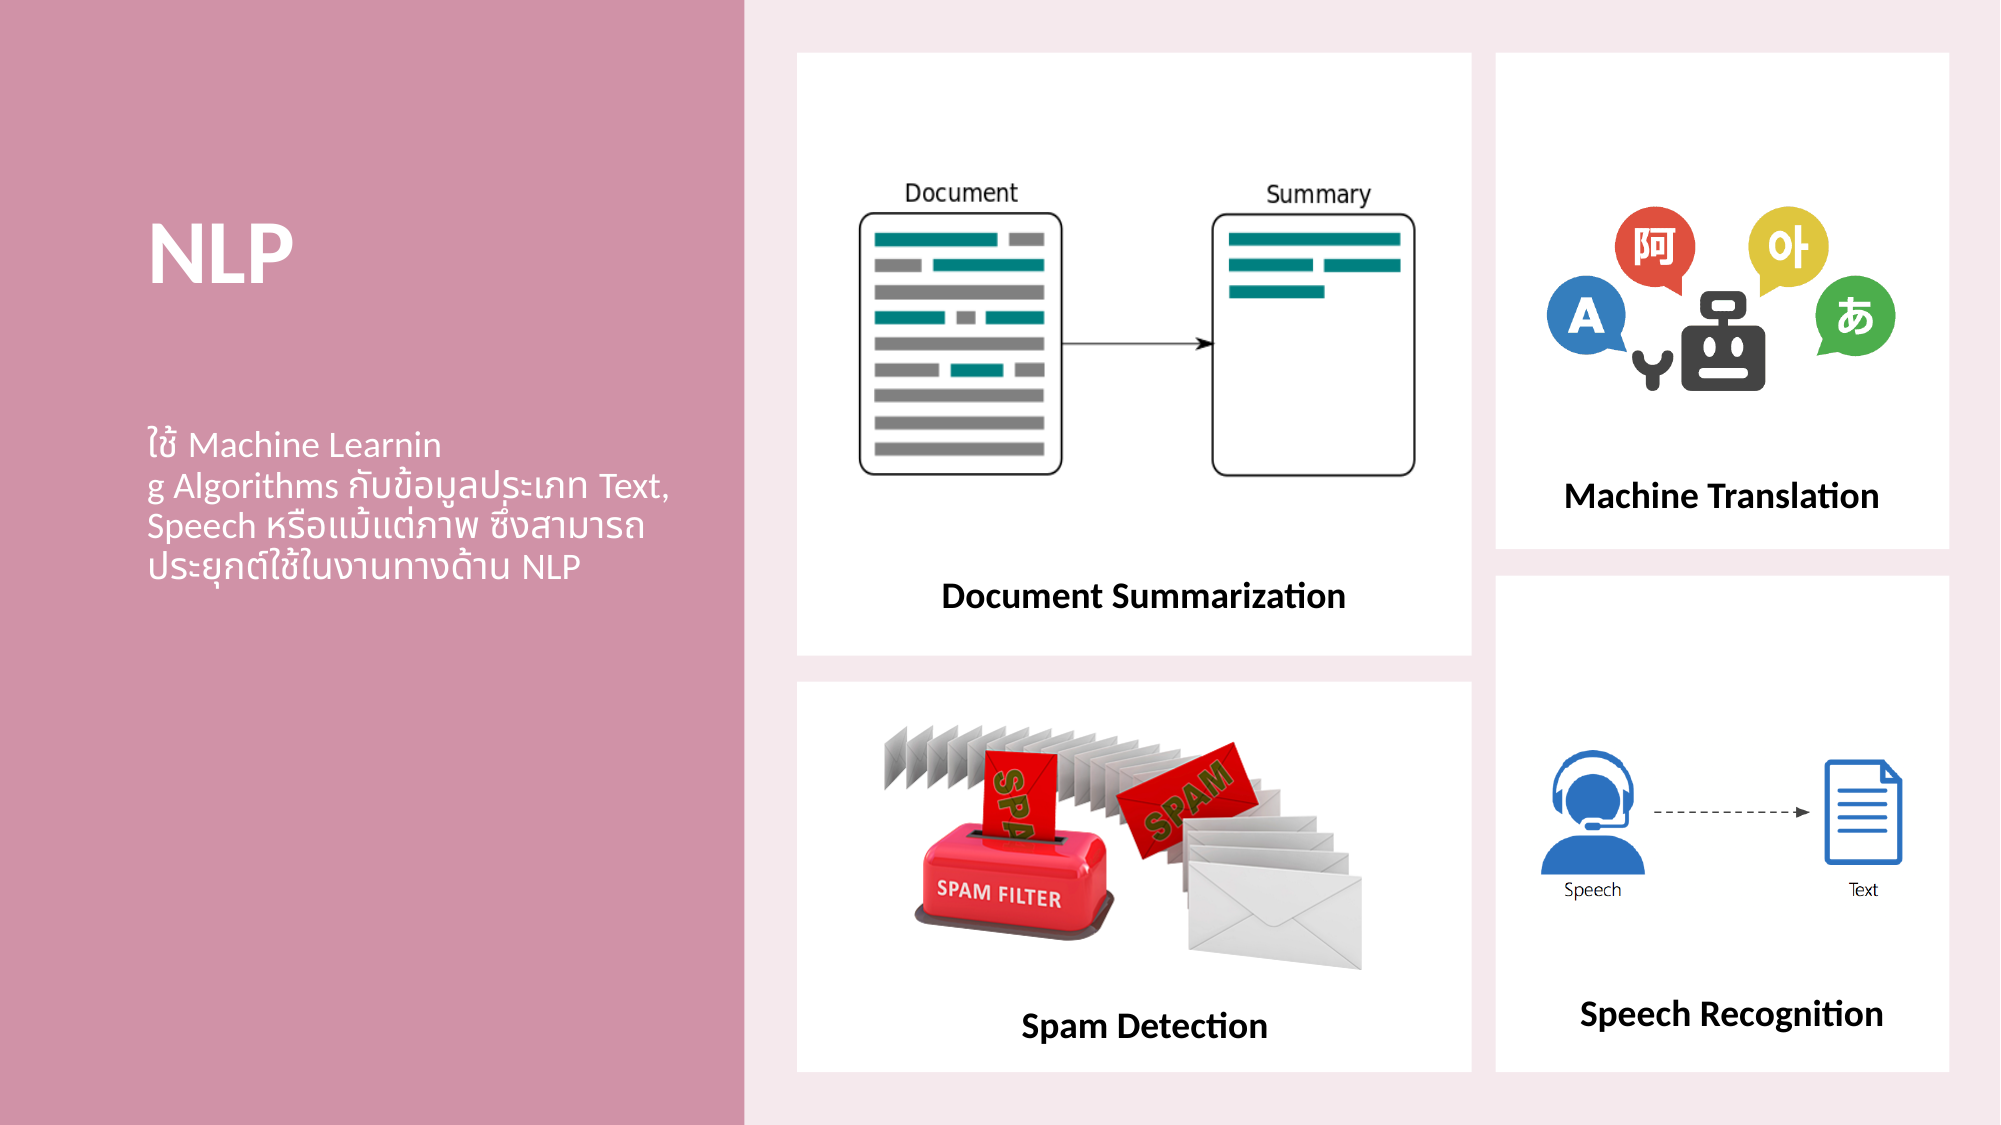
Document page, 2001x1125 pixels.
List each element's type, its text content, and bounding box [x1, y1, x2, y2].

title NLP [131, 118, 688, 389]
text_box [796, 52, 1473, 657]
picture [1522, 731, 1923, 919]
text_box [1495, 575, 1950, 1073]
text_box [1495, 52, 1950, 550]
picture [824, 164, 1445, 489]
text_box Document Summarization [926, 563, 1371, 624]
list ใช้ Machine Learning Algorithms กับข้อมูลประเภท Text, Speech หรือแม้แต่ภาพ ซึ่งสามารถประยุกต์ใช้ในงานทางด้าน NLP [131, 418, 688, 1014]
text_box Spam Detection [868, 993, 1422, 1043]
text_box [796, 681, 1473, 1073]
picture [1522, 200, 1923, 401]
text_box [743, 0, 2000, 1125]
picture [824, 708, 1445, 989]
text_box Speech Recognition [1565, 981, 1908, 1042]
text_box Machine Translation [1549, 463, 1896, 524]
